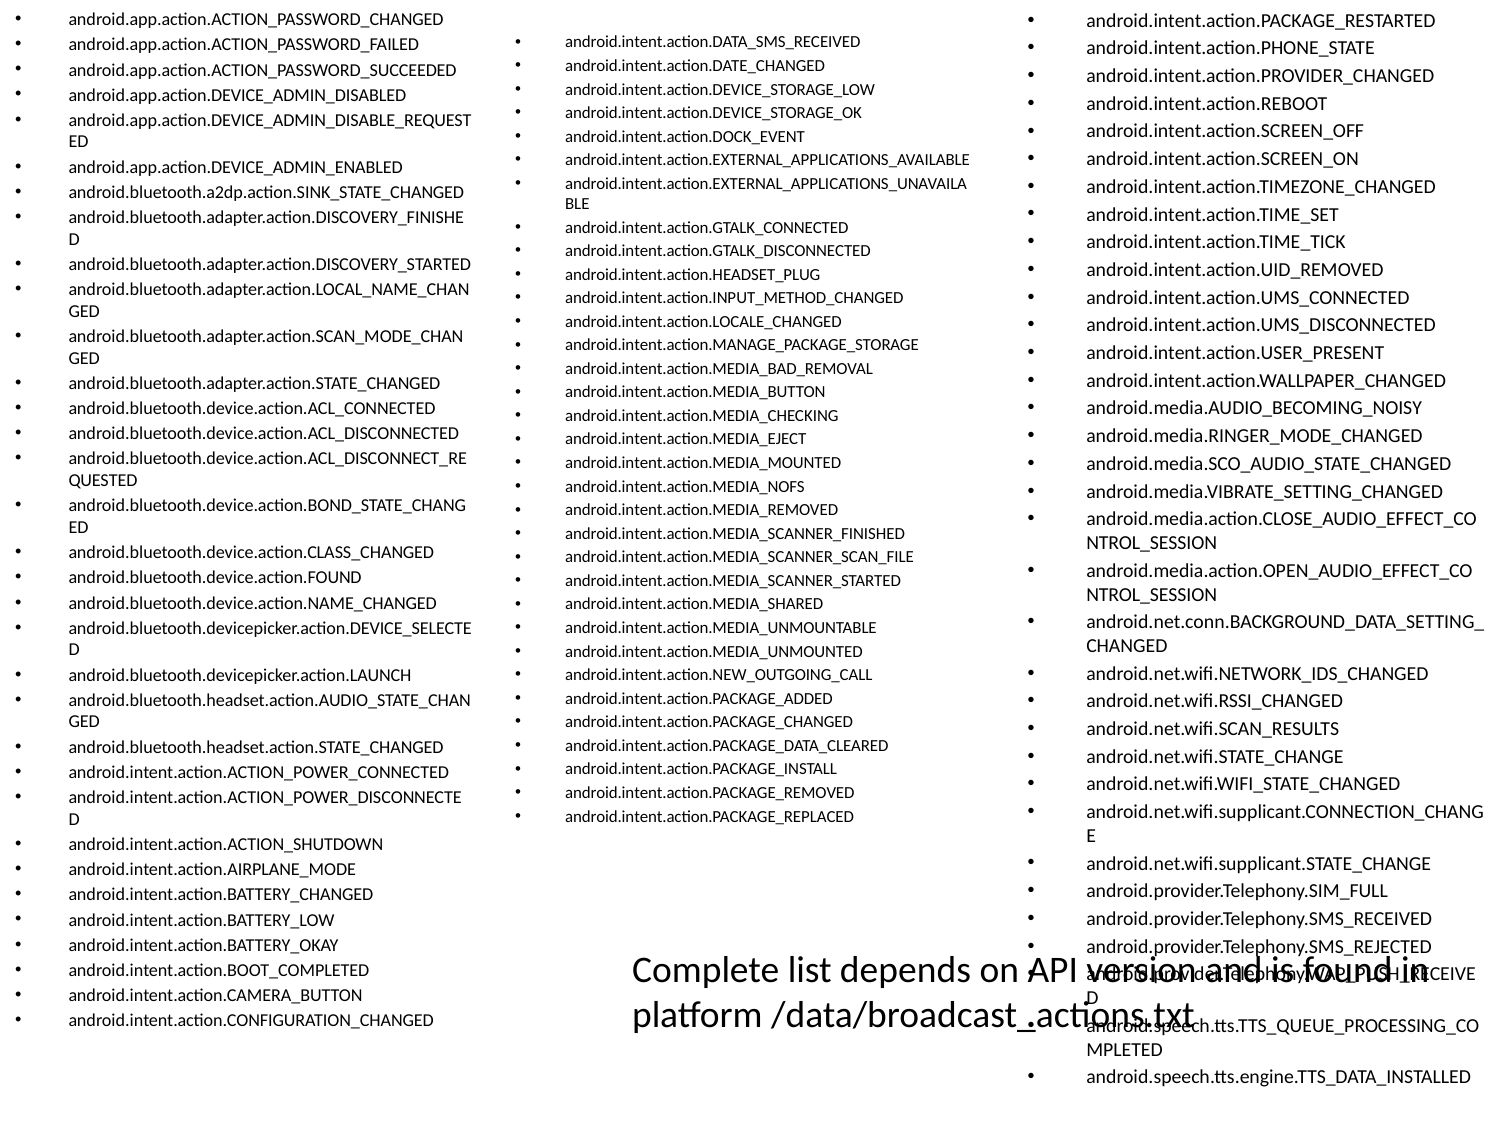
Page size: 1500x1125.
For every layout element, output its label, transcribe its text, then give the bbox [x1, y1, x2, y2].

list android.intent.action.DATA_SMS_RECEIVED android.intent.action.DATE_CHANGED android.intent.action.DEVICE_STORAGE_LOW android.intent.action.DEVICE_STORAGE_OK android.intent.action.DOCK_EVENT android.intent.action.EXTERNAL_APPLICATIONS_AVAILABLE android.intent.action.EXTERNAL_APPLICATIONS_UNAVAILABLE android.intent.action.GTALK_CONNECTED android.intent.action.GTALK_DISCONNECTED android.intent.action.HEADSET_PLUG android.intent.action.INPUT_METHOD_CHANGED android.intent.action.LOCALE_CHANGED android.intent.action.MANAGE_PACKAGE_STORAGE android.intent.action.MEDIA_BAD_REMOVAL android.intent.action.MEDIA_BUTTON android.intent.action.MEDIA_CHECKING android.intent.action.MEDIA_EJECT android.intent.action.MEDIA_MOUNTED android.intent.action.MEDIA_NOFS android.intent.action.MEDIA_REMOVED android.intent.action.MEDIA_SCANNER_FINISHED android.intent.action.MEDIA_SCANNER_SCAN_FILE android.intent.action.MEDIA_SCANNER_STARTED android.intent.action.MEDIA_SHARED android.intent.action.MEDIA_UNMOUNTABLE android.intent.action.MEDIA_UNMOUNTED android.intent.action.NEW_OUTGOING_CALL android.intent.action.PACKAGE_ADDED android.intent.action.PACKAGE_CHANGED android.intent.action.PACKAGE_DATA_CLEARED android.intent.action.PACKAGE_INSTALL android.intent.action.PACKAGE_REMOVED android.intent.action.PACKAGE_REPLACED [500, 0, 988, 888]
list android.app.action.ACTION_PASSWORD_CHANGED android.app.action.ACTION_PASSWORD_FAILED android.app.action.ACTION_PASSWORD_SUCCEEDED android.app.action.DEVICE_ADMIN_DISABLED android.app.action.DEVICE_ADMIN_DISABLE_REQUESTED android.app.action.DEVICE_ADMIN_ENABLED android.bluetooth.a2dp.action.SINK_STATE_CHANGED android.bluetooth.adapter.action.DISCOVERY_FINISHED android.bluetooth.adapter.action.DISCOVERY_STARTED android.bluetooth.adapter.action.LOCAL_NAME_CHANGED android.bluetooth.adapter.action.SCAN_MODE_CHANGED android.bluetooth.adapter.action.STATE_CHANGED android.bluetooth.device.action.ACL_CONNECTED android.bluetooth.device.action.ACL_DISCONNECTED android.bluetooth.device.action.ACL_DISCONNECT_REQUESTED android.bluetooth.device.action.BOND_STATE_CHANGED android.bluetooth.device.action.CLASS_CHANGED android.bluetooth.device.action.FOUND android.bluetooth.device.action.NAME_CHANGED android.bluetooth.devicepicker.action.DEVICE_SELECTED android.bluetooth.devicepicker.action.LAUNCH android.bluetooth.headset.action.AUDIO_STATE_CHANGED android.bluetooth.headset.action.STATE_CHANGED android.intent.action.ACTION_POWER_CONNECTED android.intent.action.ACTION_POWER_DISCONNECTED android.intent.action.ACTION_SHUTDOWN android.intent.action.AIRPLANE_MODE android.intent.action.BATTERY_CHANGED android.intent.action.BATTERY_LOW android.intent.action.BATTERY_OKAY android.intent.action.BOOT_COMPLETED android.intent.action.CAMERA_BUTTON android.intent.action.CONFIGURATION_CHANGED [0, 0, 488, 1113]
text_box Complete list depends on API version and is found in platform /data/broadcast_actions.txt [617, 937, 1454, 1043]
text_box android.intent.action.PACKAGE_RESTARTED android.intent.action.PHONE_STATE android.intent.action.PROVIDER_CHANGED android.intent.action.REBOOT android.intent.action.SCREEN_OFF android.intent.action.SCREEN_ON android.intent.action.TIMEZONE_CHANGED android.intent.action.TIME_SET android.intent.action.TIME_TICK android.intent.action.UID_REMOVED android.intent.action.UMS_CONNECTED android.intent.action.UMS_DISCONNECTED android.intent.action.USER_PRESENT android.intent.action.WALLPAPER_CHANGED android.media.AUDIO_BECOMING_NOISY android.media.RINGER_MODE_CHANGED android.media.SCO_AUDIO_STATE_CHANGED android.media.VIBRATE_SETTING_CHANGED android.media.action.CLOSE_AUDIO_EFFECT_CONTROL_SESSION android.media.action.OPEN_AUDIO_EFFECT_CONTROL_SESSION android.net.conn.BACKGROUND_DATA_SETTING_CHANGED android.net.wifi.NETWORK_IDS_CHANGED android.net.wifi.RSSI_CHANGED android.net.wifi.SCAN_RESULTS android.net.wifi.STATE_CHANGE android.net.wifi.WIFI_STATE_CHANGED android.net.wifi.supplicant.CONNECTION_CHANGE android.net.wifi.supplicant.STATE_CHANGE android.provider.Telephony.SIM_FULL android.provider.Telephony.SMS_RECEIVED android.provider.Telephony.SMS_REJECTED android.provider.Telephony.WAP_PUSH_RECEIVED android.speech.tts.TTS_QUEUE_PROCESSING_COMPLETED android.speech.tts.engine.TTS_DATA_INSTALLED [1012, 0, 1500, 1125]
